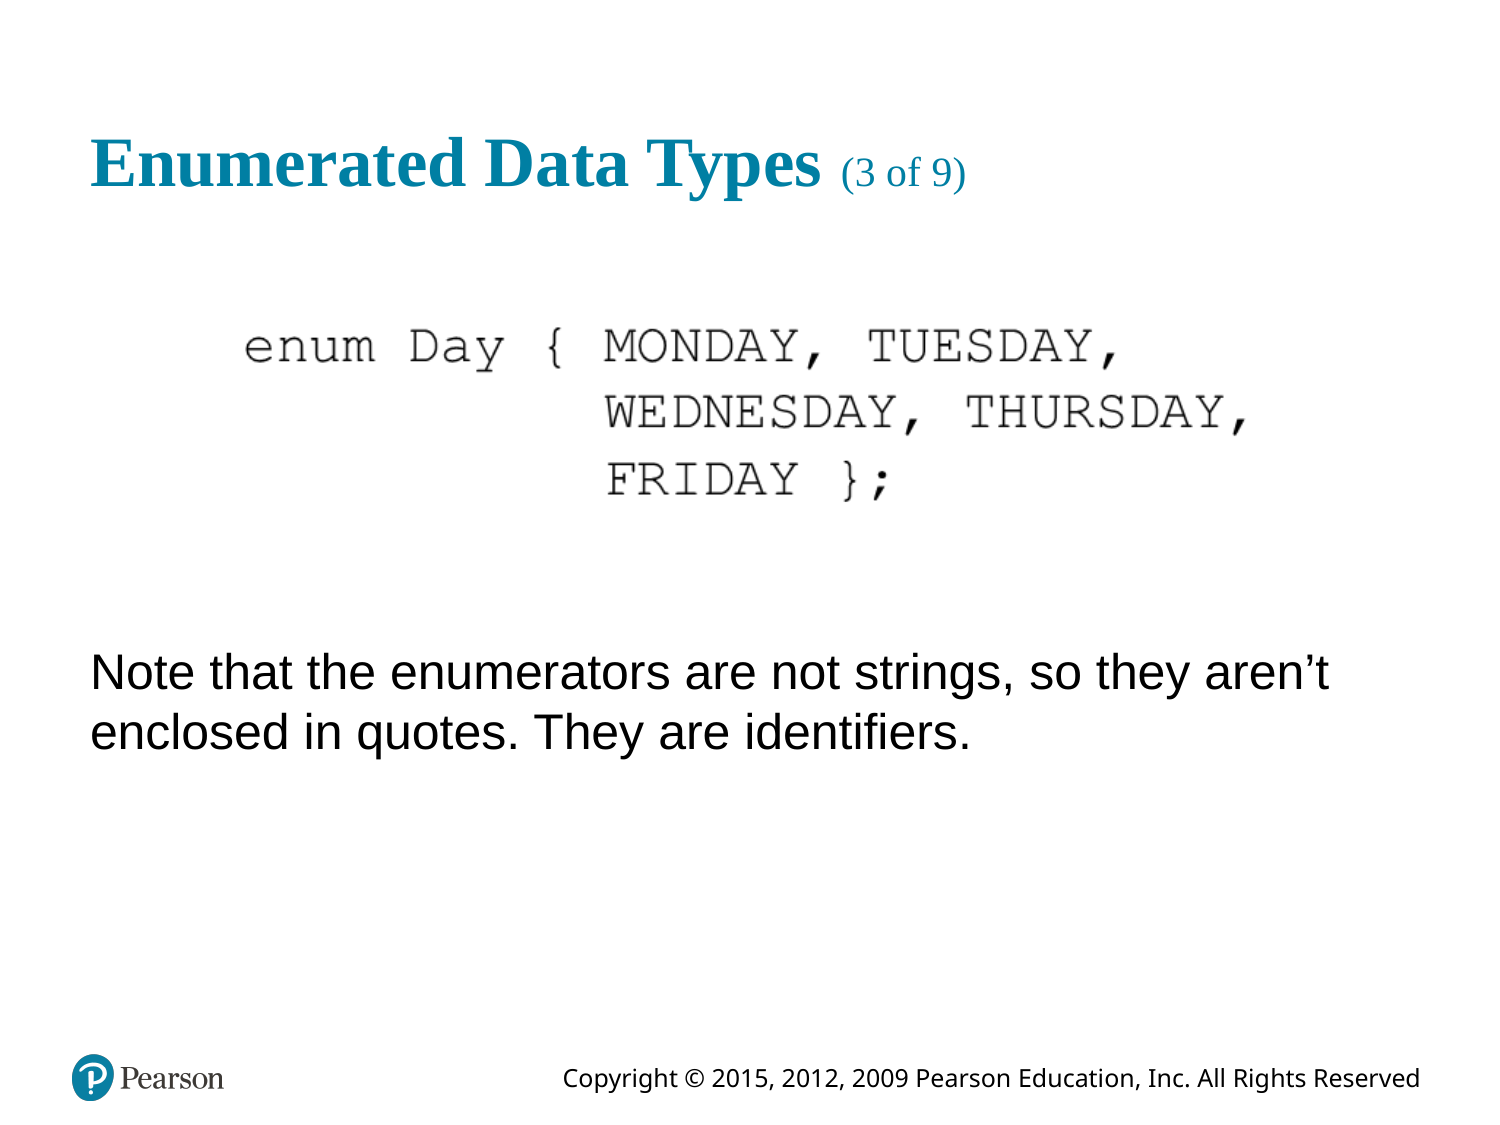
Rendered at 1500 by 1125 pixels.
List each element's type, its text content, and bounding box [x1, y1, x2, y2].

picture [80, 1063, 106, 1088]
picture [209, 294, 1291, 546]
picture [98, 1054, 224, 1101]
list Note that the enumerators are not strings, so they aren’t enclosed in quotes. They are identifiers. [75, 624, 1425, 776]
picture [72, 1087, 83, 1101]
picture [72, 1054, 88, 1070]
title Enumerated Data Types (3 of 9) [75, 0, 1425, 216]
